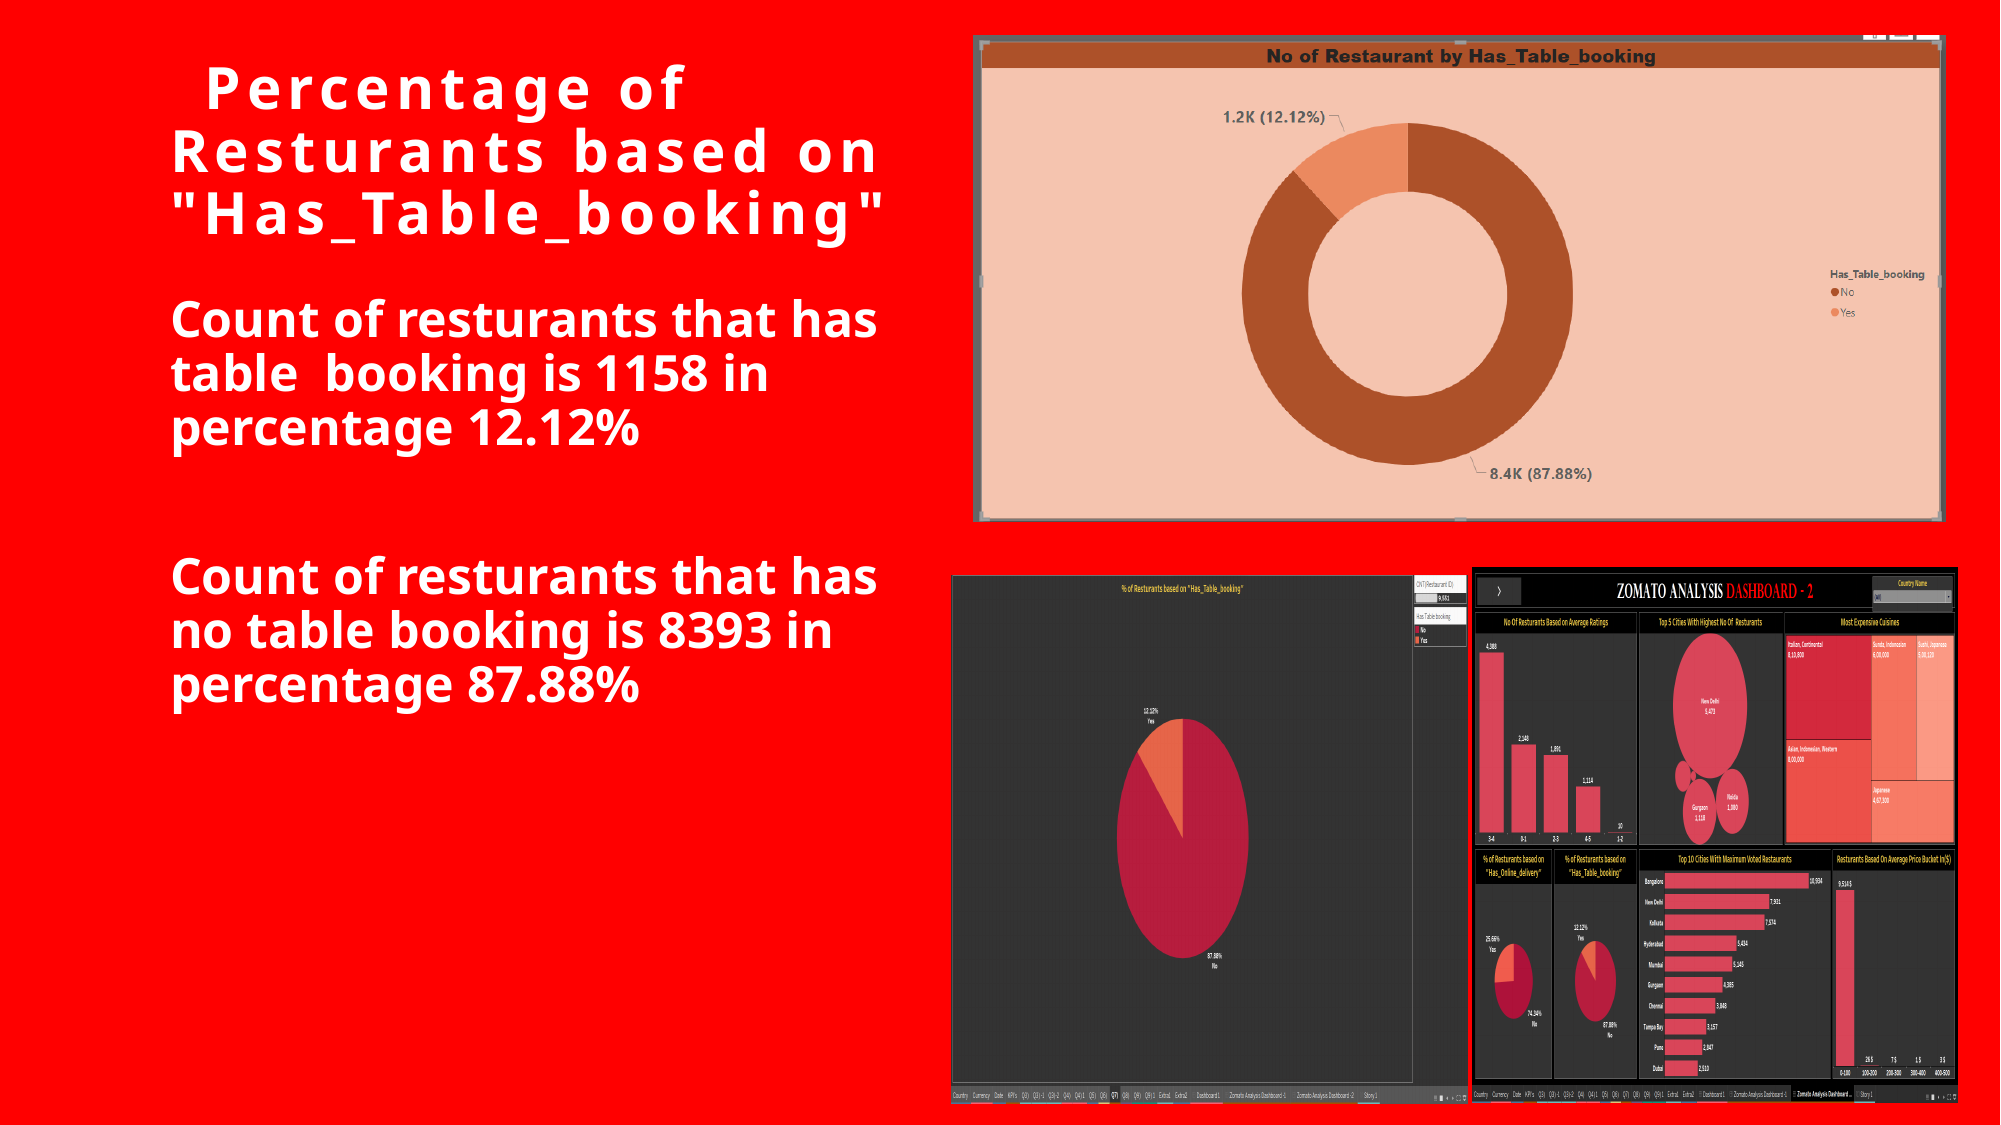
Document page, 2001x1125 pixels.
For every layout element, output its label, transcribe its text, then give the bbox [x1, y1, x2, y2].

picture [1472, 567, 1958, 1103]
list Count of resturants that has table booking is 1158 in percentage 12.12% Count of resturants that has no table booking is 8393 in percentage 87.88% [155, 286, 932, 1001]
title Percentage of Resturants based on "Has_Table_booking" [155, 35, 973, 255]
slide_number 13 [1468, 1042, 1472, 1103]
picture [950, 575, 1468, 1105]
picture [973, 34, 1946, 522]
